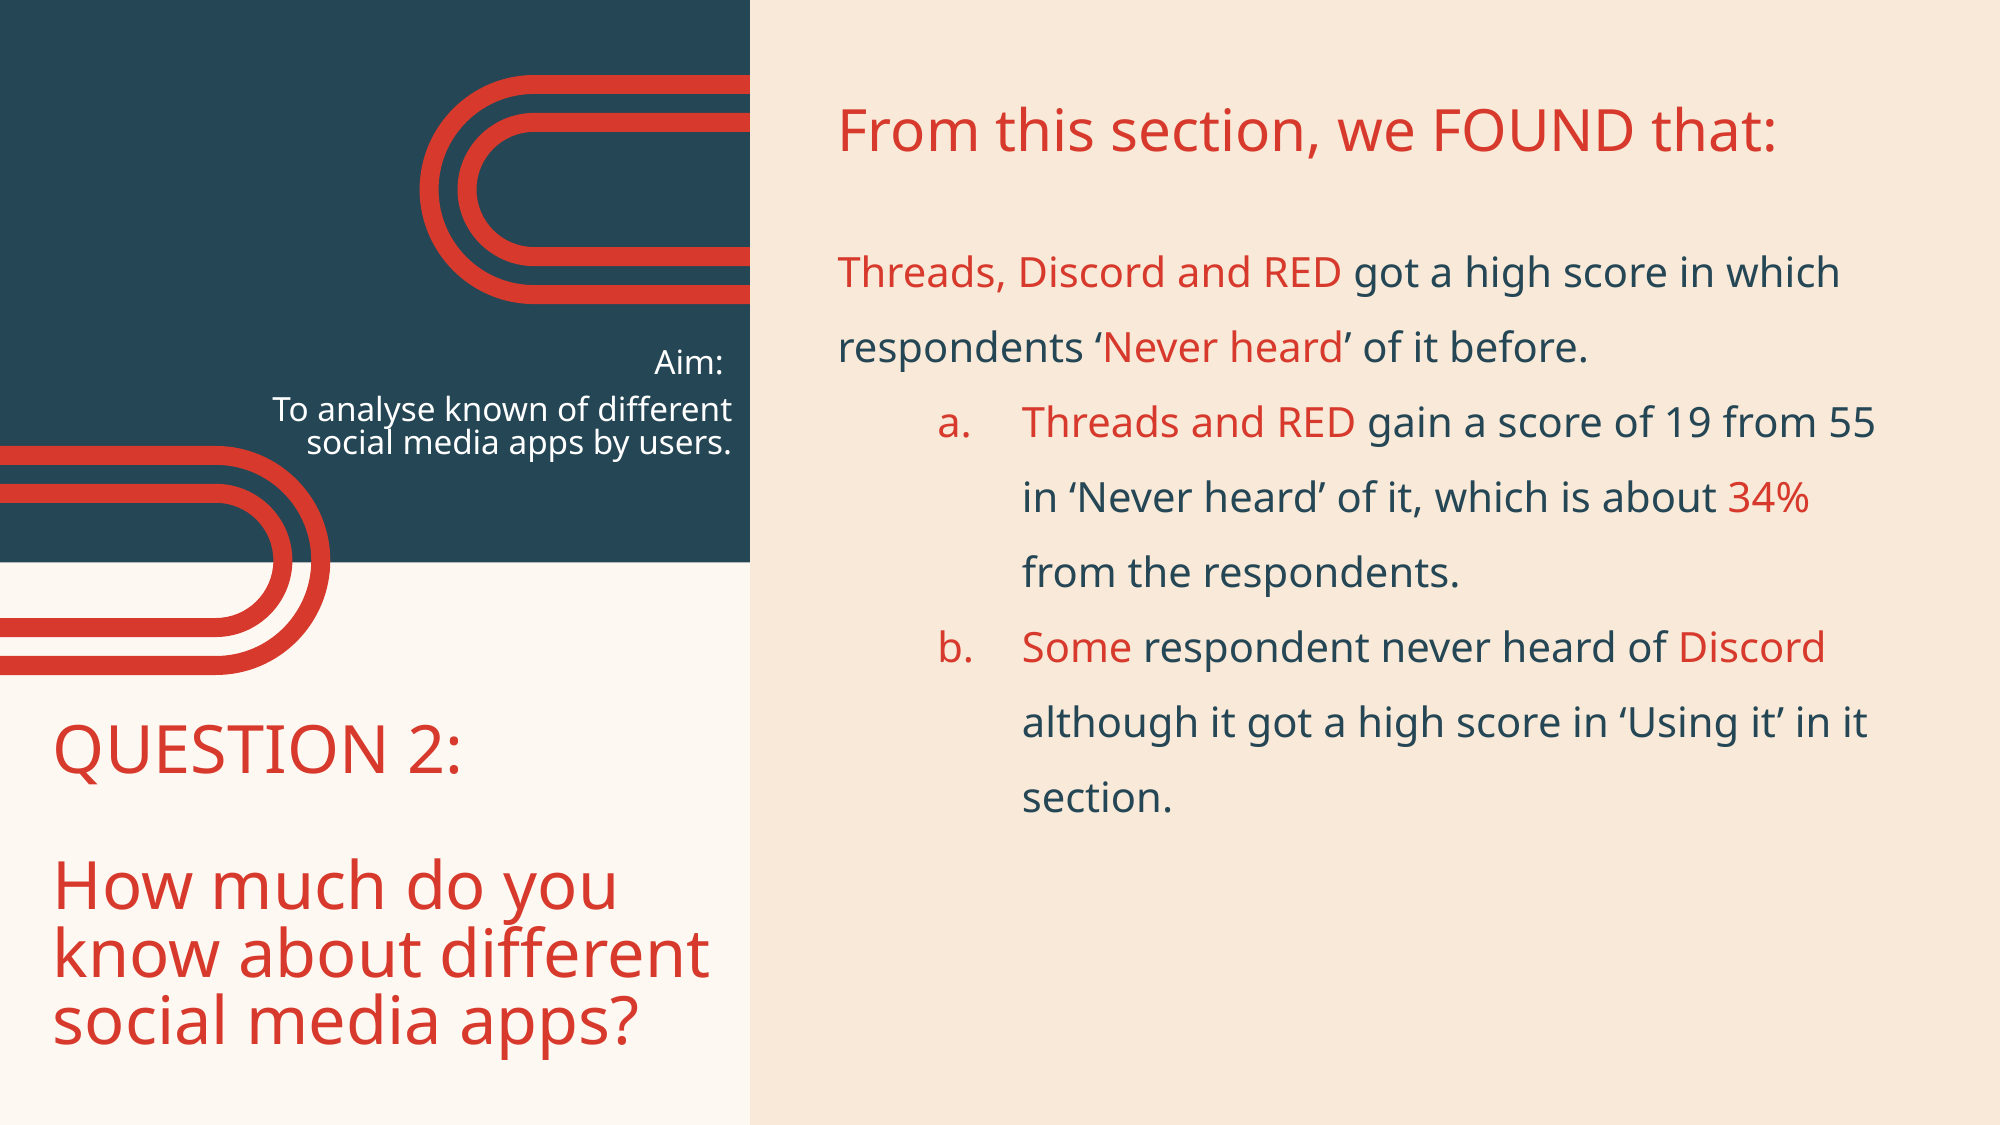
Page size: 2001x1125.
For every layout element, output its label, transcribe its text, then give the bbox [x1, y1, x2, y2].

text_box Aim: To analyse known of different social media apps by users. [168, 337, 753, 389]
text_box QUESTION 2: How much do you know about different social media apps? [32, 709, 753, 1110]
text_box From this section, we FOUND that: [822, 86, 1930, 171]
text_box Threads, Discord and RED got a high score in which respondents ‘Never heard’ of it before. Threads and RED gain a score of 19 from 55 in ‘Never heard’ of it, which is about 34% from the respondents. Some respondent never heard of Discord although it got a high score in ‘Using it’ in it section. [822, 213, 1930, 828]
